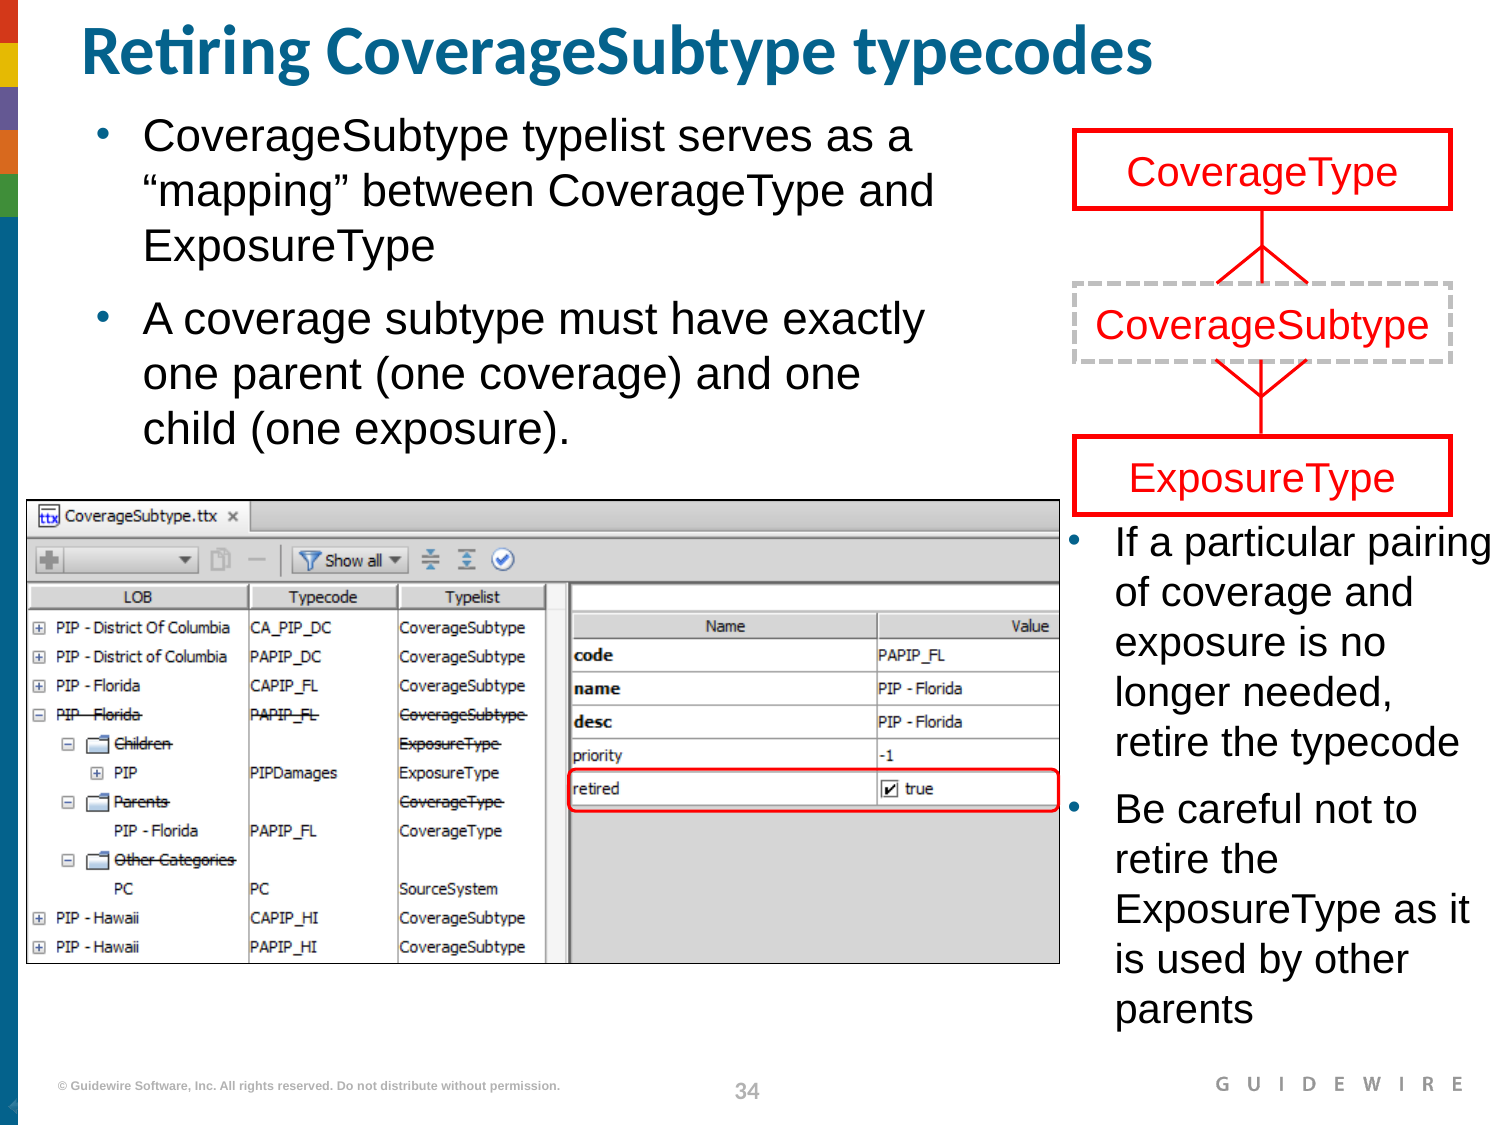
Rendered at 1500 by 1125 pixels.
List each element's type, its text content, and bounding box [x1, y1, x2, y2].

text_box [1216, 209, 1309, 284]
picture [0, 0, 18, 216]
text_box ExposureType [1079, 451, 1446, 501]
text_box [1074, 130, 1451, 209]
picture [10, 1101, 18, 1111]
picture [26, 500, 1059, 963]
picture [1215, 1073, 1480, 1096]
title Retiring CoverageSubtype typecodes [81, 19, 1446, 142]
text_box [1215, 359, 1307, 434]
text_box [1074, 436, 1451, 514]
text_box CoverageType [1079, 145, 1446, 196]
text_box CoverageSubtype [1079, 297, 1446, 348]
text_box CoverageSubtype typelist serves as a “mapping” between CoverageType and ExposureType A coverage subtype must have exactly one parent (one coverage) and one child (one exposure). [95, 105, 964, 476]
text_box [1074, 283, 1451, 362]
list If a particular pairing of coverage and exposure is no longer needed, retire the typecode Be careful not to retire the ExposureType as it is used by other parents [1067, 514, 1498, 963]
